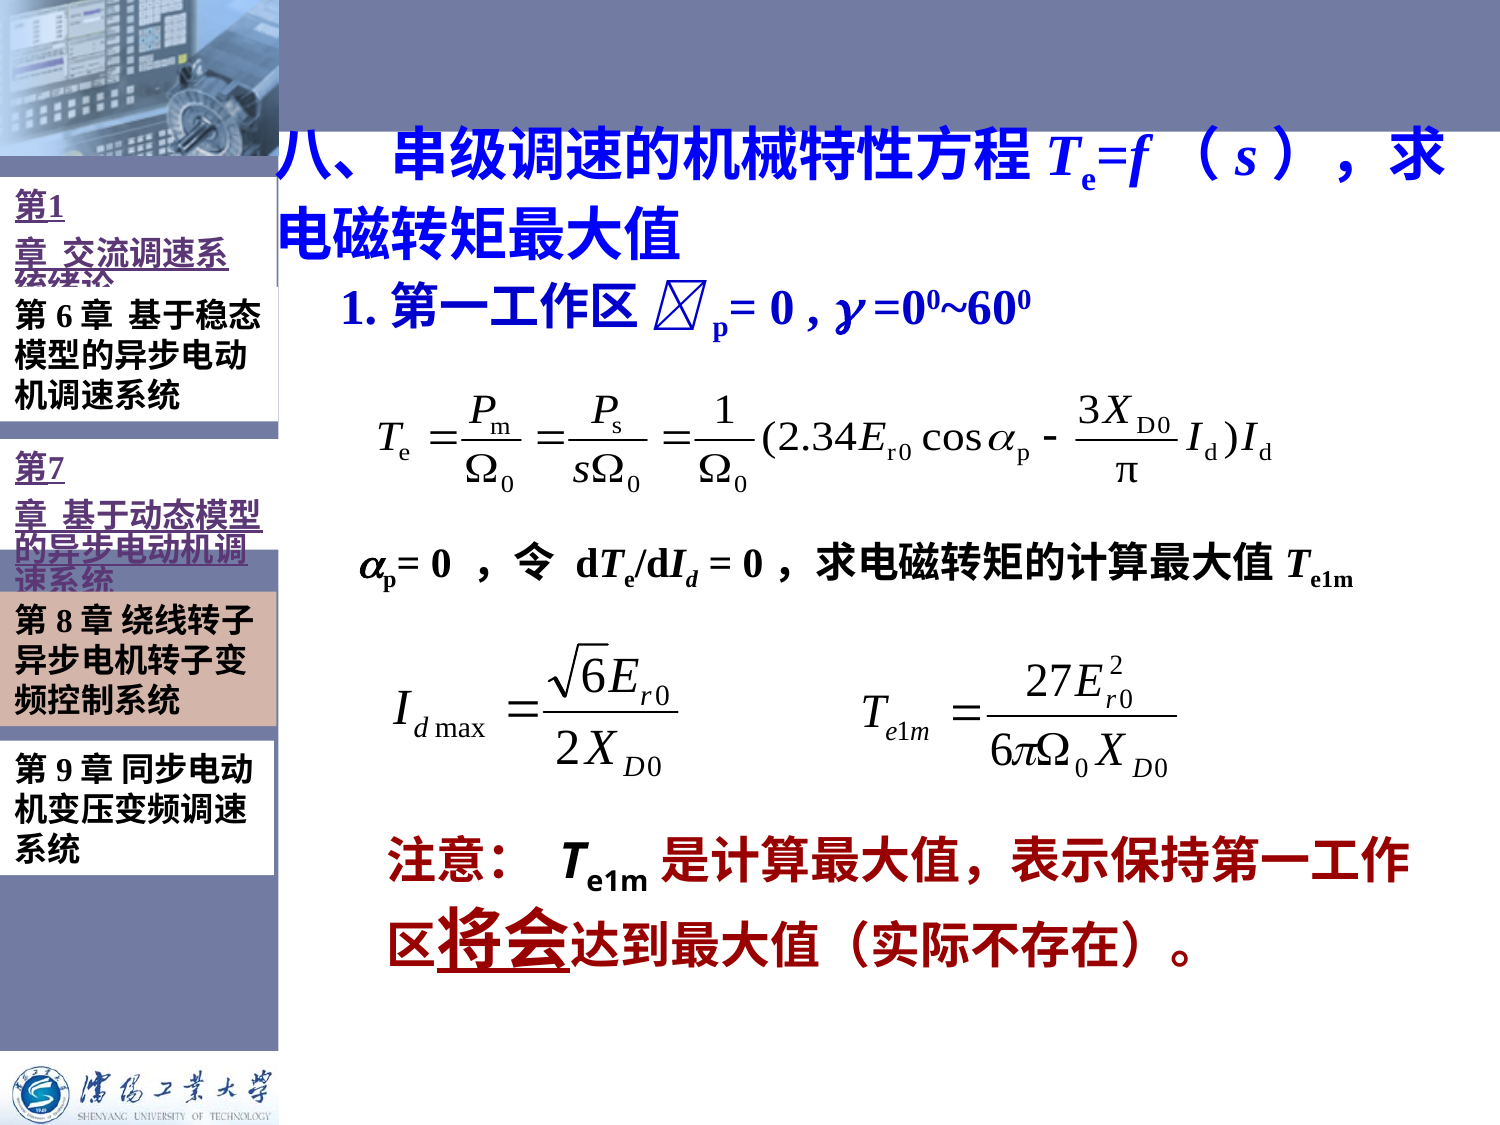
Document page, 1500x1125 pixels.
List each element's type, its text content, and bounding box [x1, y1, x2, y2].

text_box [383, 631, 689, 789]
text_box 第9章 同步电动机变压变频调速系统 [0, 740, 274, 876]
text_box 八、串级调速的机械特性方程Te=f（s），求电磁转矩最大值 [259, 124, 1500, 275]
title 1.第一工作区 p= 0 ,  =00~600 [324, 275, 1377, 351]
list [371, 383, 1282, 503]
picture [0, 1051, 279, 1125]
text_box 第6章 基于稳态模型的异步电动机调速系统 [0, 286, 278, 422]
text_box 第7章 基于动态模型的异步电动机调速系统 [0, 439, 280, 550]
text_box 第1章 交流调速系统绪论 [0, 177, 277, 286]
text_box 第8章 绕线转子异步电机转子变频控制系统 [0, 591, 277, 727]
picture [0, 0, 279, 156]
text_box 注意： Te1m是计算最大值，表示保持第一工作区将会达到最大值（实际不存在）。 [371, 821, 1459, 984]
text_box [855, 643, 1188, 789]
list p= 0 ，令 dTe/dId = 0，求电磁转矩的计算最大值Te1m [289, 513, 1500, 586]
